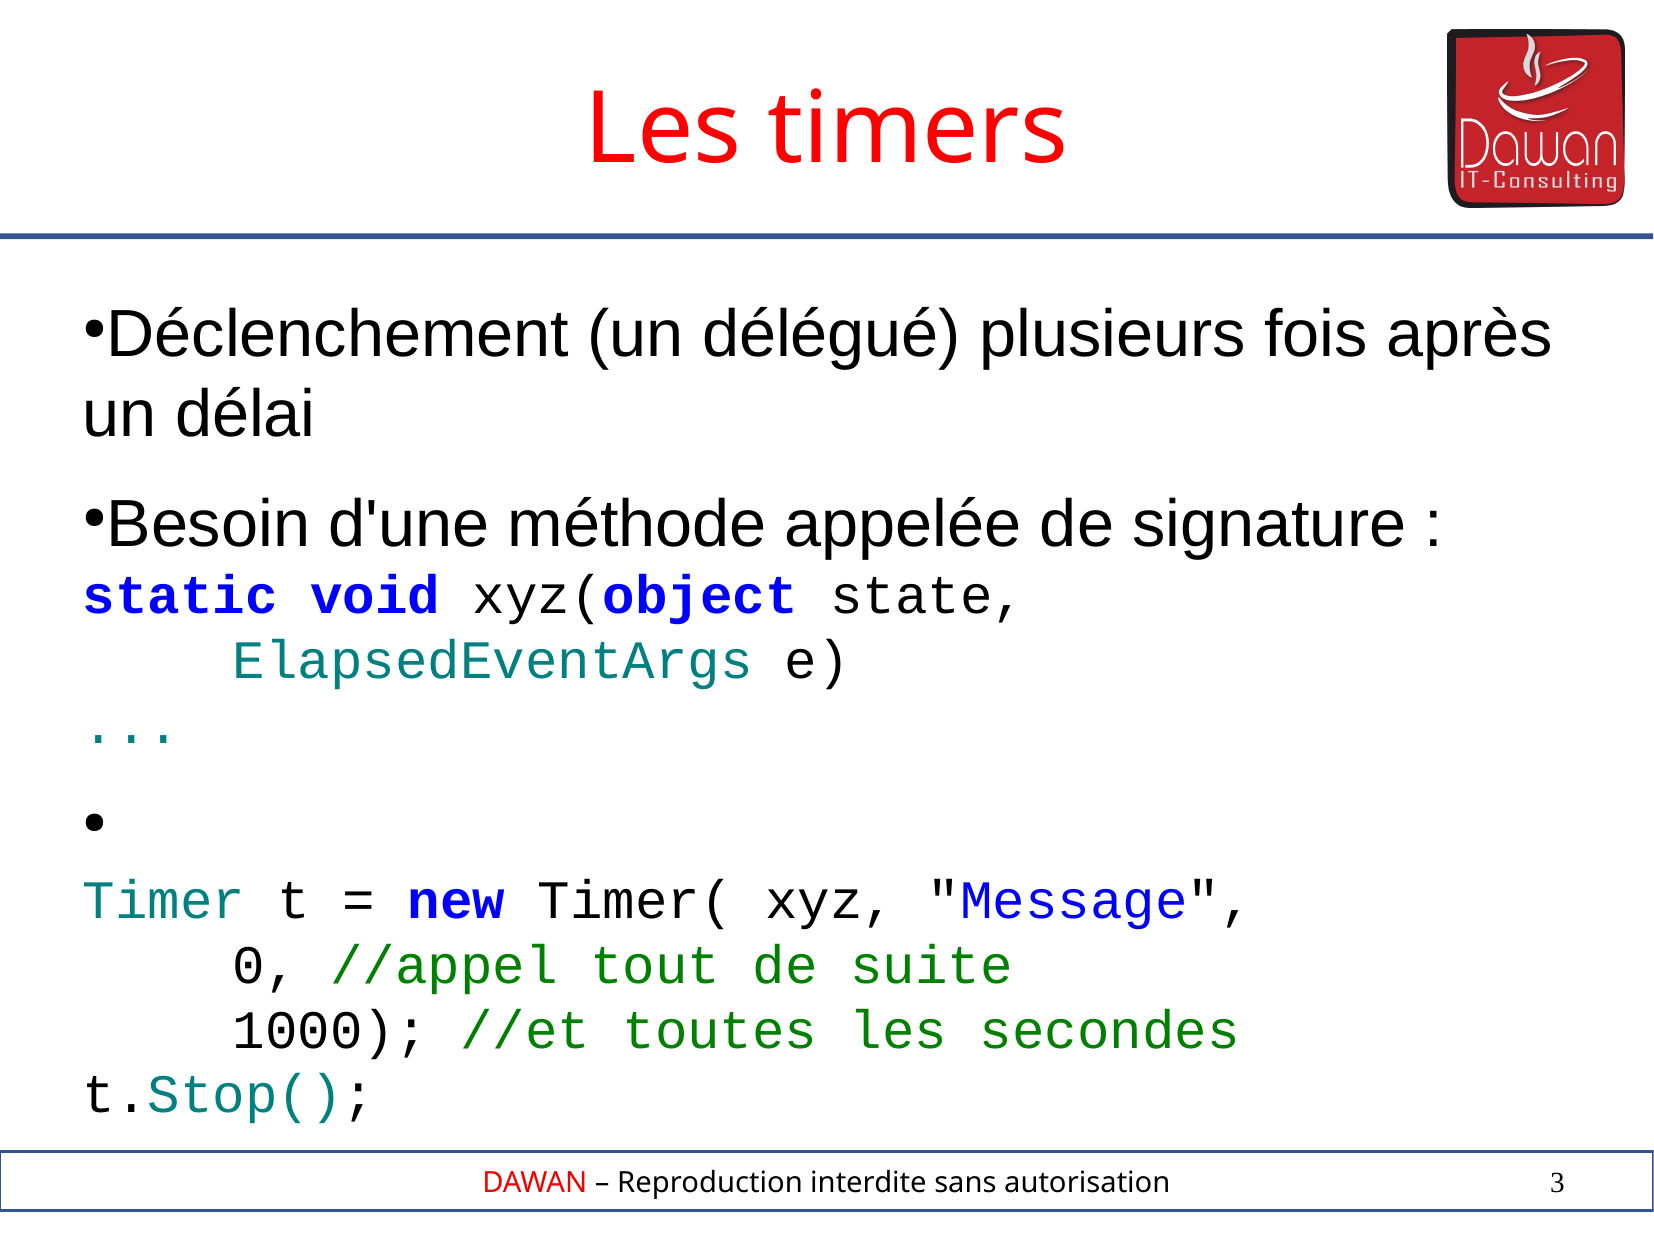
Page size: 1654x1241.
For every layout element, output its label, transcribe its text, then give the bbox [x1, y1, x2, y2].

list Déclenchement (un délégué) plusieurs fois après un délai Besoin d'une méthode appelée de signature : static void xyz(object state, ElapsedEventArgs e) ... Timer t = new Timer( xyz, "Message", 0, //appel tout de suite 1000); //et toutes les secondes t.Stop(); [82, 290, 1571, 1094]
slide_number 3 [1185, 1163, 1565, 1228]
picture [1571, 29, 1625, 208]
title Les timers [82, 15, 1571, 229]
